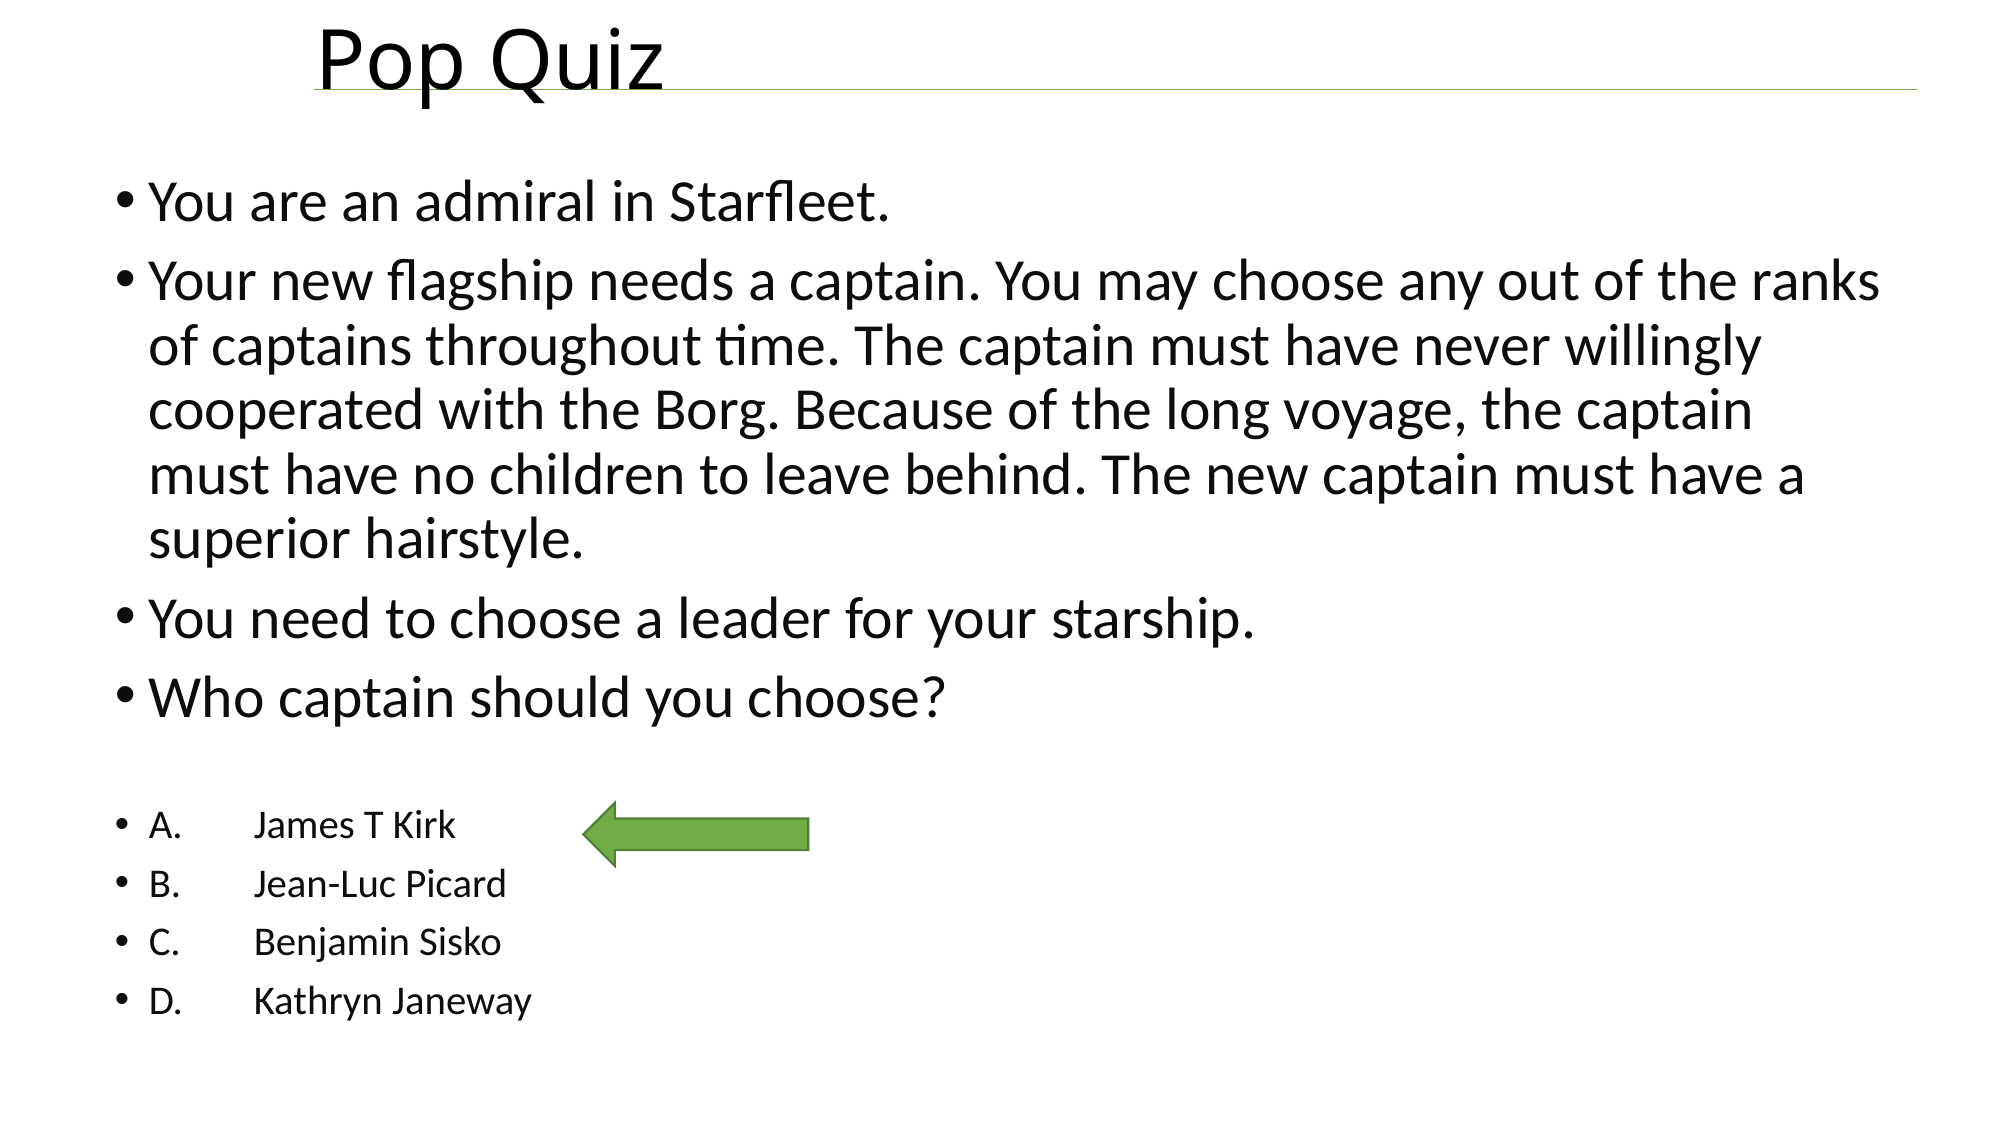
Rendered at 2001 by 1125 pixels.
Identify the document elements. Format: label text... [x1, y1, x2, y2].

title Pop Quiz [300, 0, 1917, 125]
text_box [581, 800, 810, 869]
list You are an admiral in Starfleet. Your new flagship needs a captain. You may choose any out of the ranks of captains throughout time. The captain must have never willingly cooperated with the Borg. Because of the long voyage, the captain must have no children to leave behind. The new captain must have a superior hairstyle. You need to choose a leader for your starship. Who captain should you choose? A. James T Kirk B. Jean-Luc Picard C. Benjamin Sisko D. Kathryn Janeway [99, 162, 1900, 1033]
